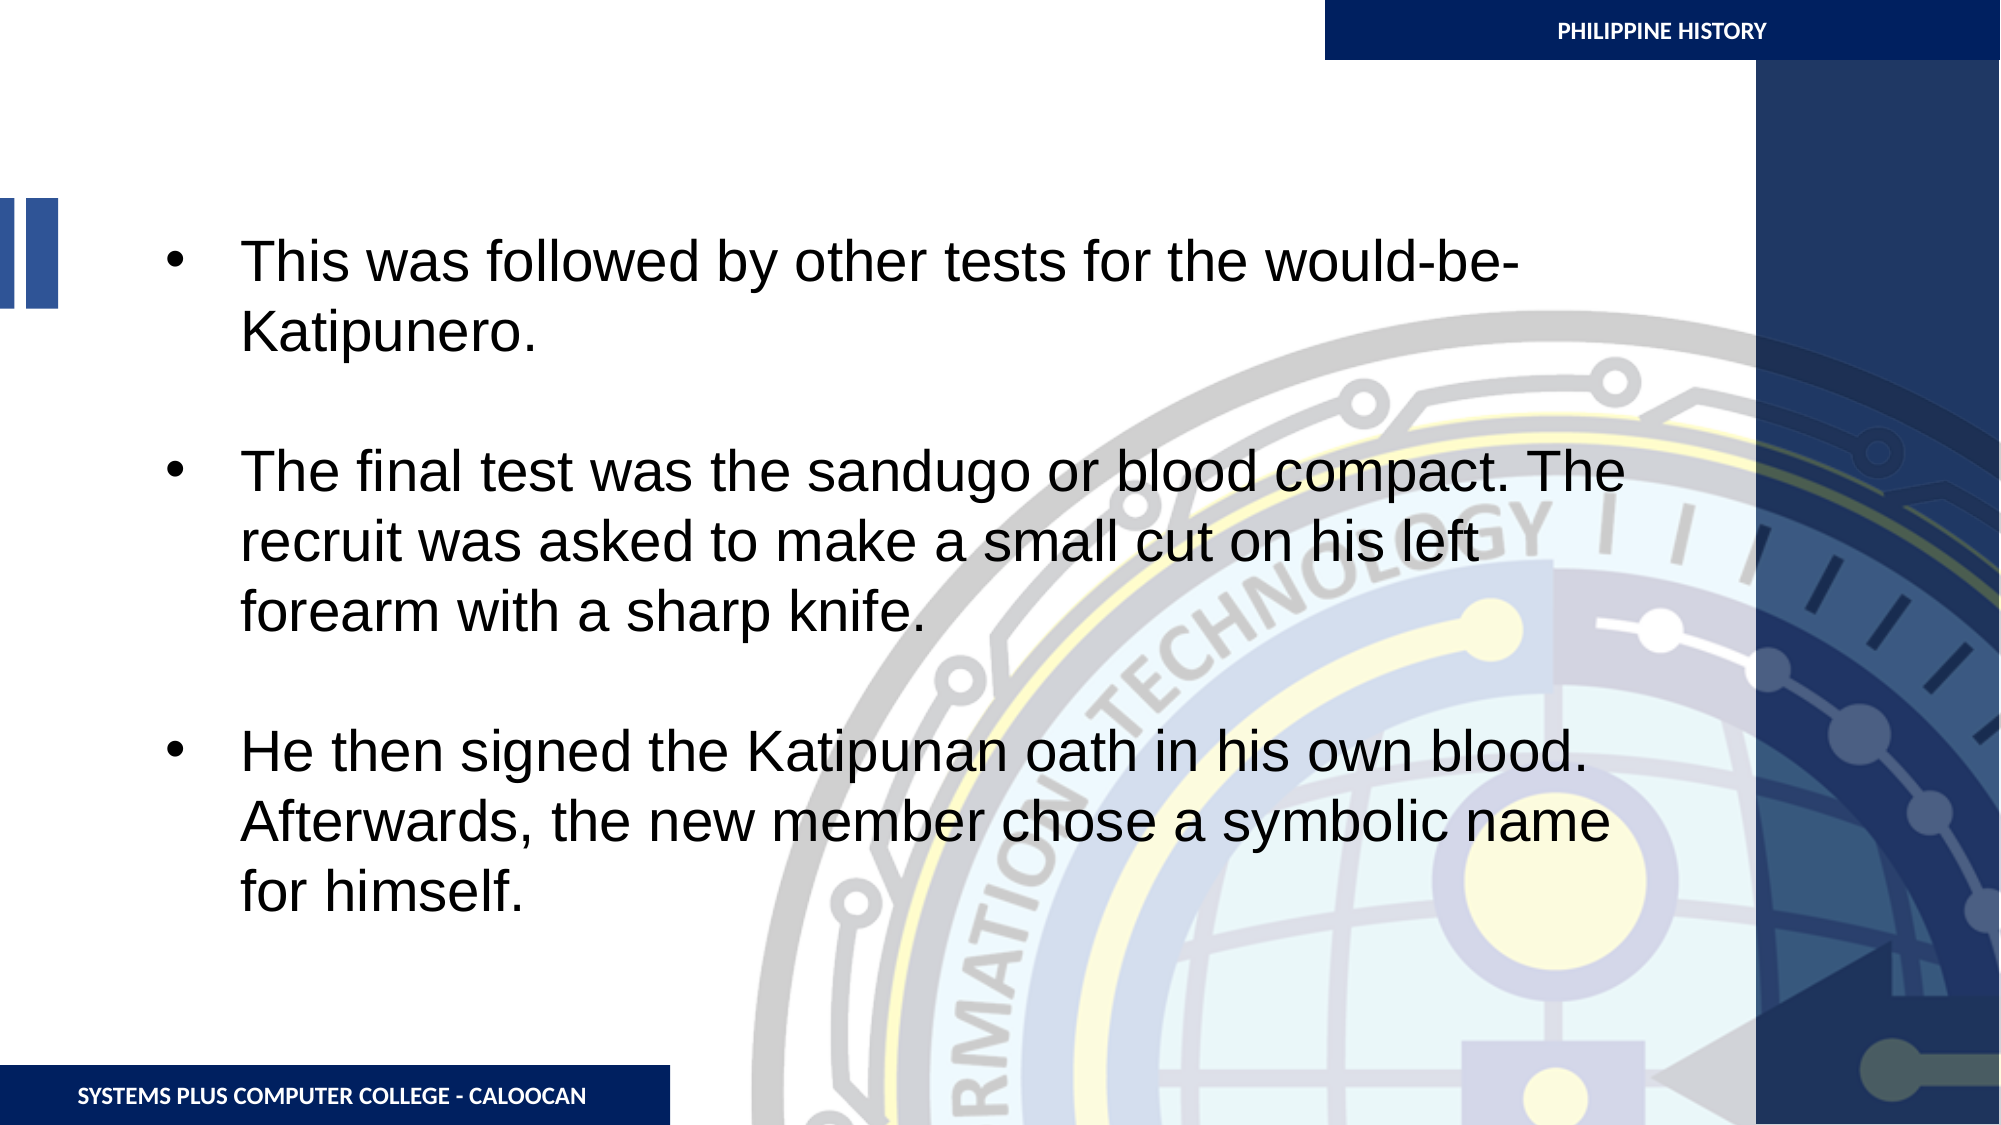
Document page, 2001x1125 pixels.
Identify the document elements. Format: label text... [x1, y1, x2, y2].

text_box [1754, 60, 2000, 215]
picture [628, 215, 2000, 1125]
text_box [0, 197, 59, 309]
footer PHILIPPINE HISTORY [1325, 0, 2000, 60]
text_box This was followed by other tests for the would-be-Katipunero. The final test was the sandugo or blood compact. The recruit was asked to make a small cut on his left forearm with a sharp knife. He then signed the Katipunan oath in his own blood. Afterwards, the new member chose a symbolic name for himself. [150, 215, 627, 931]
text_box SYSTEMS PLUS COMPUTER COLLEGE - CALOOCAN [0, 1065, 623, 1125]
